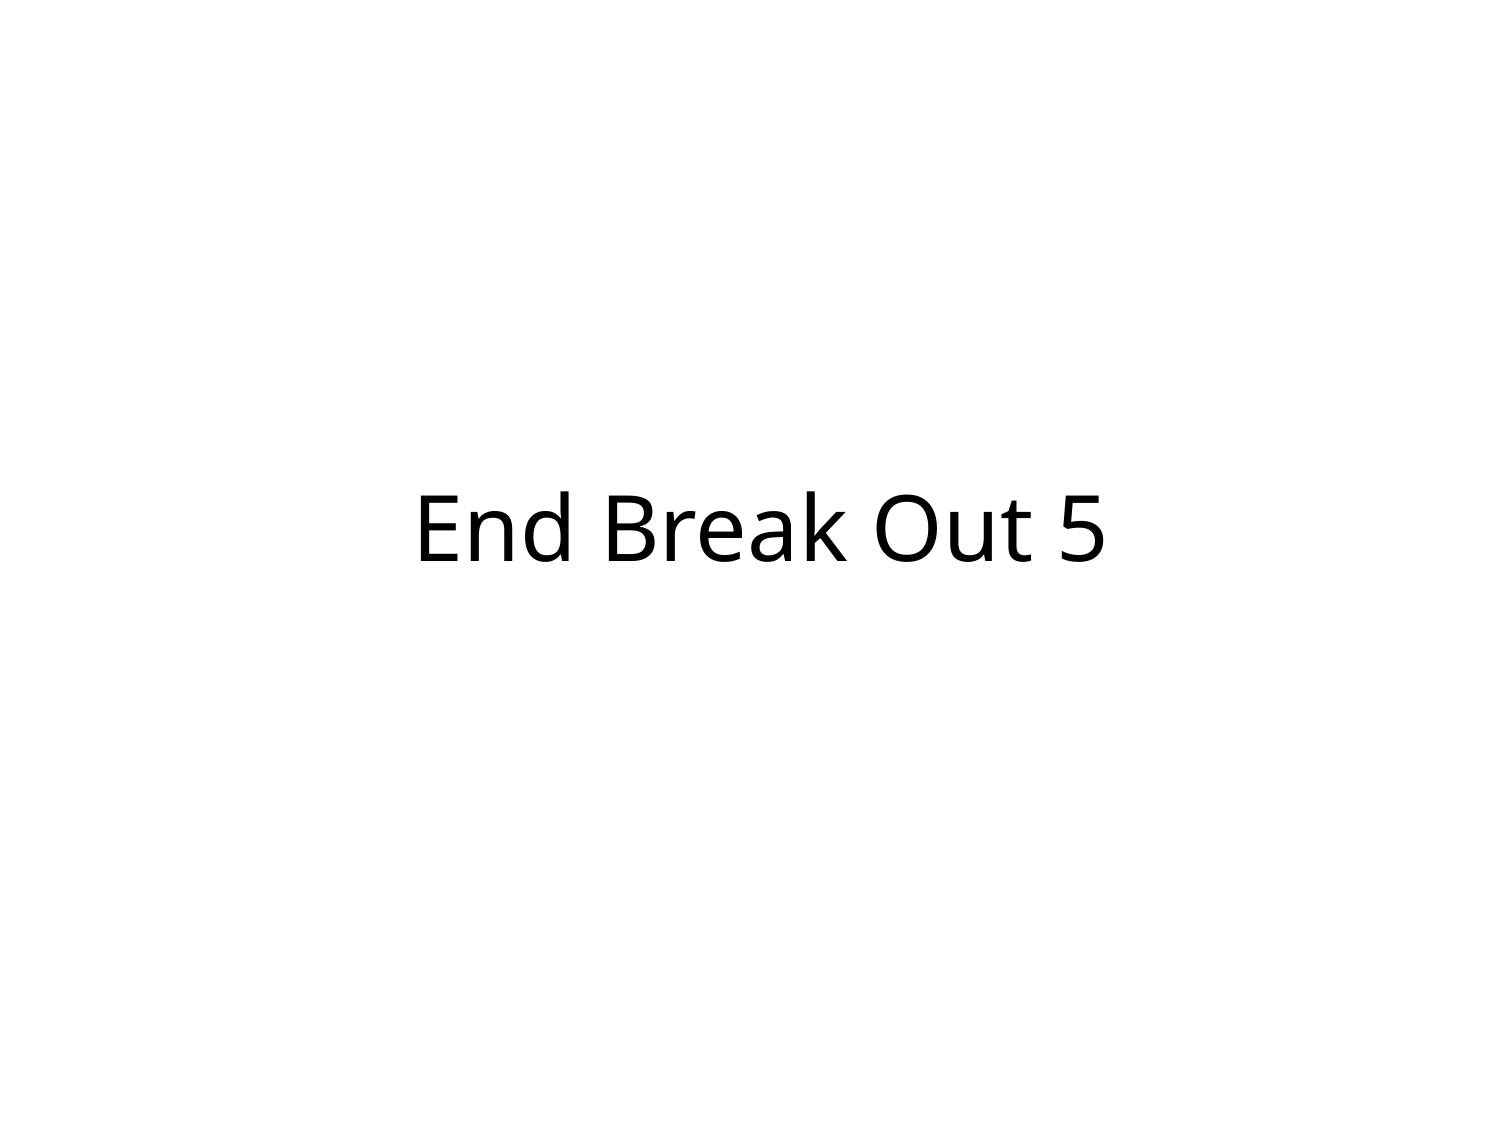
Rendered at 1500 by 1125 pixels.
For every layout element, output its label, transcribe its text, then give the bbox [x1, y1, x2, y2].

text_box End Break Out 5 [114, 422, 1408, 640]
